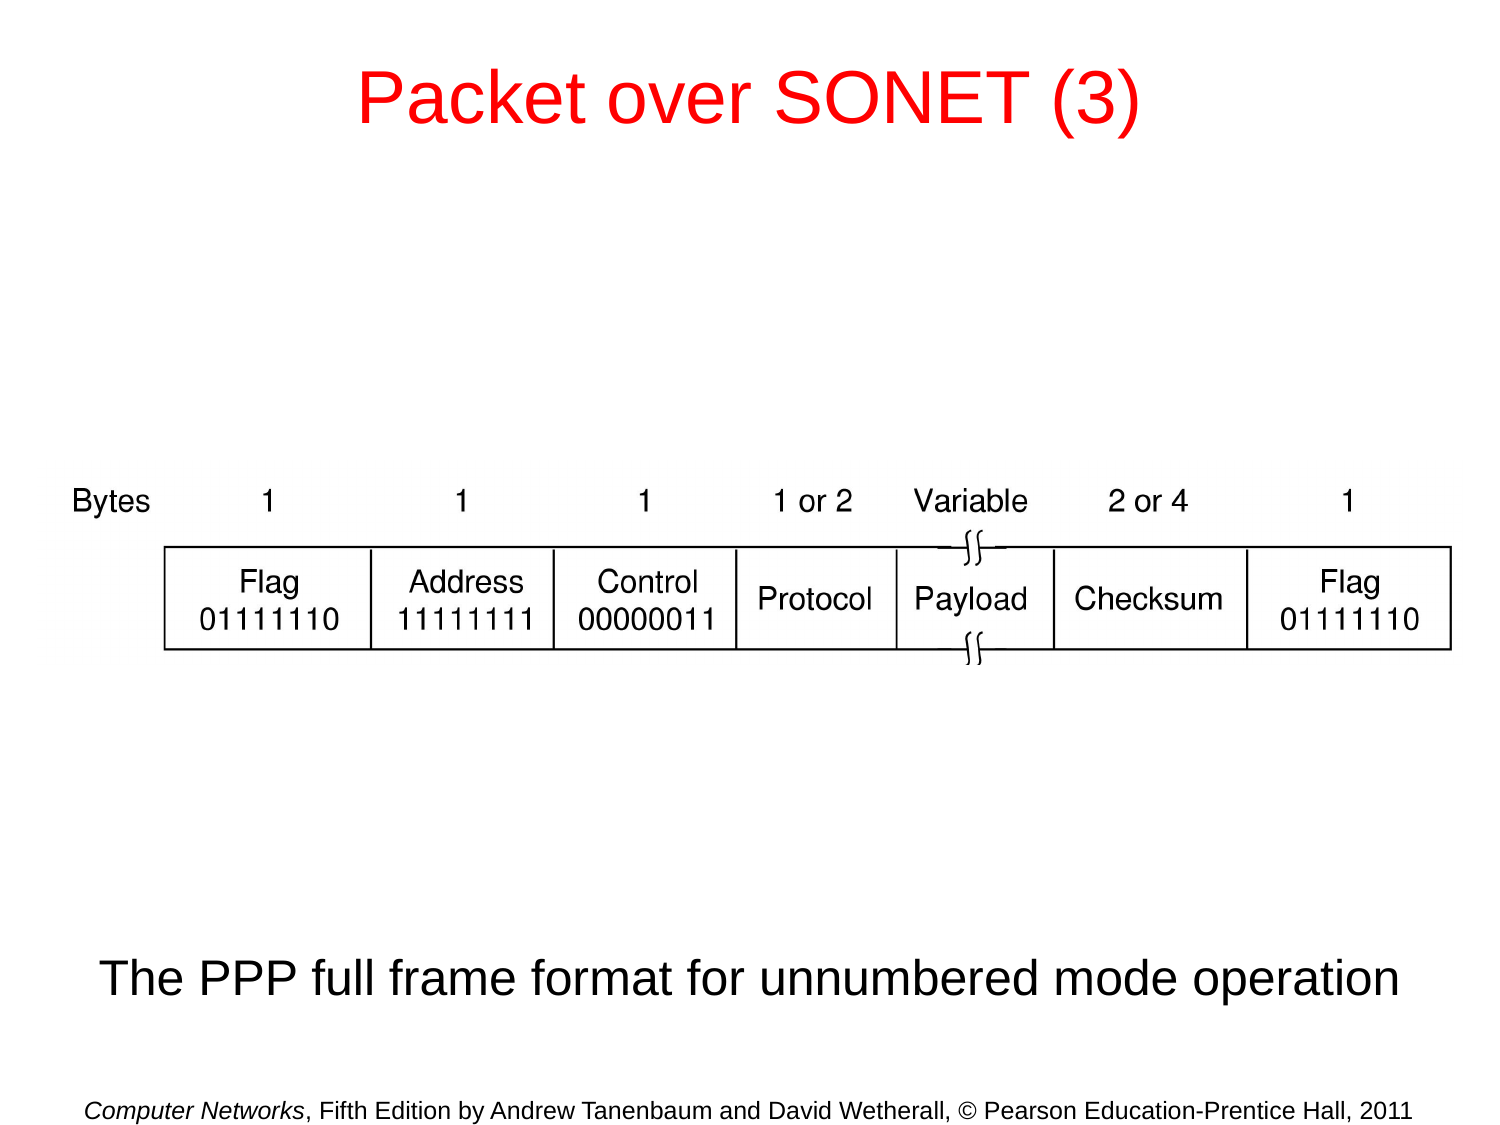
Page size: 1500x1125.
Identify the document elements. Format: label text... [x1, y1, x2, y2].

title Packet over SONET (3) [0, 0, 1500, 188]
picture [37, 459, 1463, 665]
list The PPP full frame format for unnumbered mode operation [0, 937, 1500, 1075]
